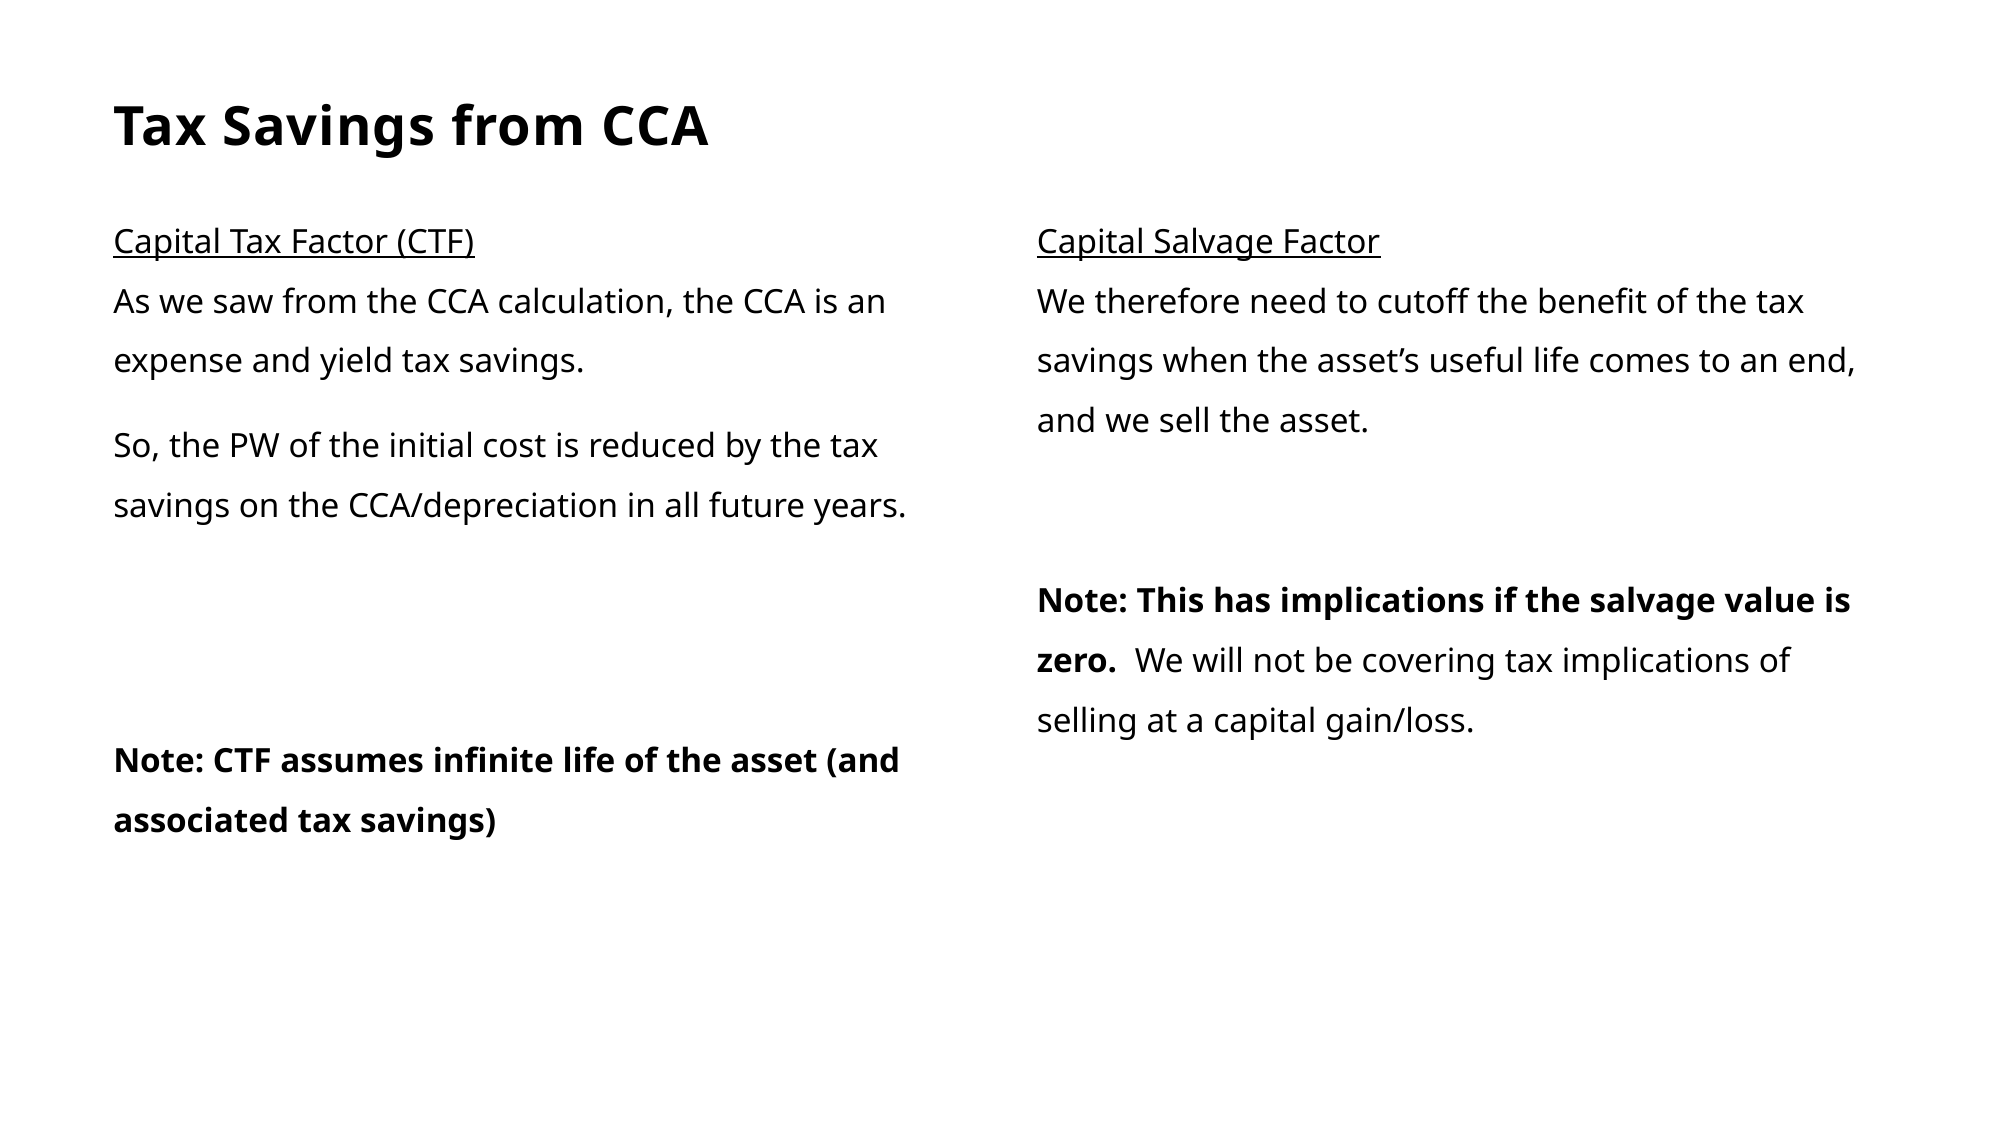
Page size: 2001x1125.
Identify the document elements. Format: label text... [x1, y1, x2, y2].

title Tax Savings from CCA [98, 91, 1886, 195]
